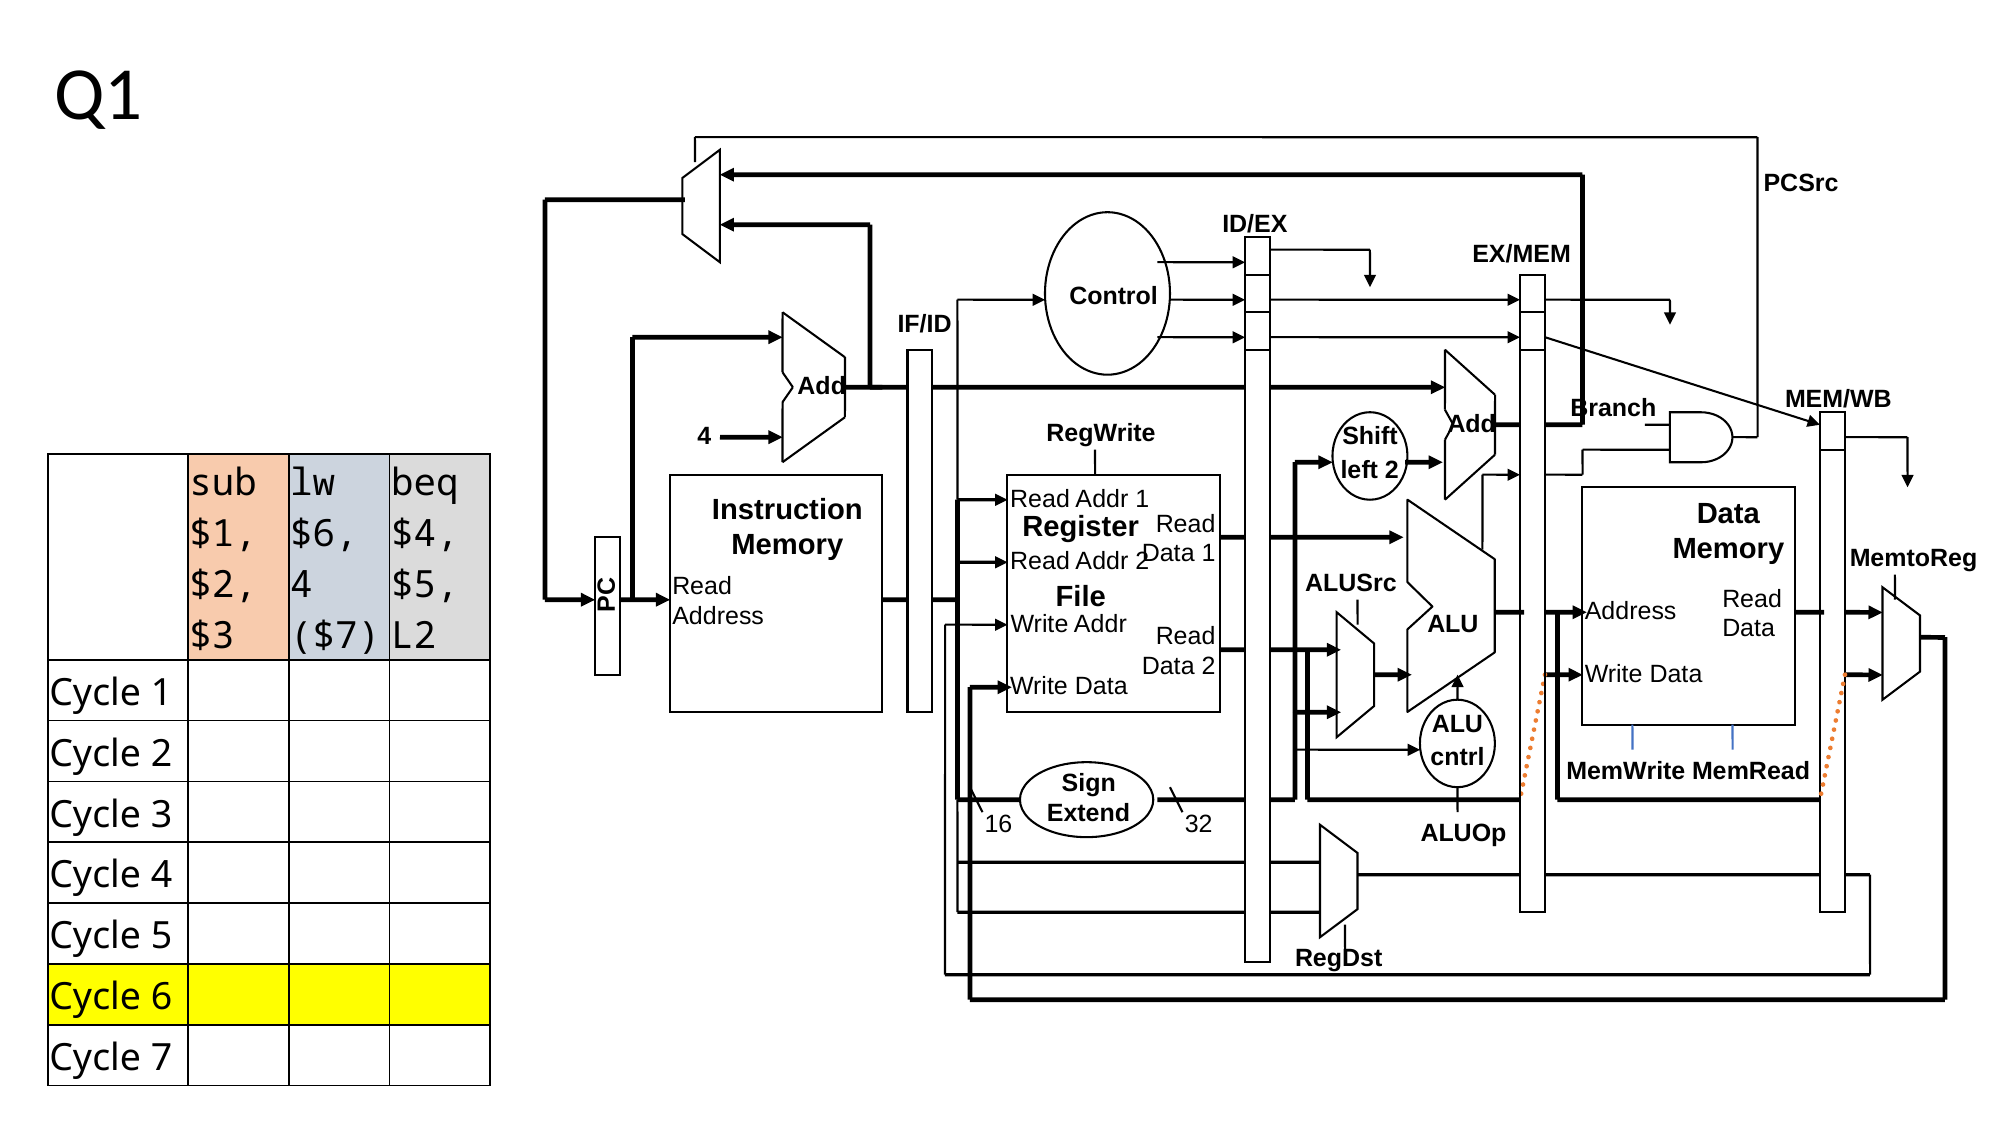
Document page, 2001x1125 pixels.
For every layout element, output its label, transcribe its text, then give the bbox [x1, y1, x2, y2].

table_cell [189, 782, 288, 841]
table_cell [390, 721, 489, 781]
table_cell Cycle 6 [49, 965, 187, 1024]
table_cell [189, 721, 288, 781]
table_cell [390, 843, 489, 902]
table_cell Cycle 3 [49, 782, 187, 841]
table_cell Cycle 4 [49, 843, 187, 902]
table_cell [390, 904, 489, 963]
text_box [544, 137, 1958, 1000]
table_cell Cycle 7 [49, 1026, 187, 1085]
table_header lw $6, 4 ($7) [290, 455, 389, 659]
table_cell [390, 782, 489, 841]
table_cell [390, 1026, 489, 1085]
table_header [49, 455, 187, 659]
table_header sub $1, $2, $3 [189, 455, 288, 659]
table_cell [189, 904, 288, 963]
table_cell [189, 1026, 288, 1085]
table_cell [189, 843, 288, 902]
table_cell [290, 965, 389, 1024]
table_cell [390, 661, 489, 720]
table_header beq $4, $5, L2 [390, 455, 489, 659]
table_cell Cycle 2 [49, 721, 187, 781]
table_cell Cycle 5 [49, 904, 187, 963]
table_cell [290, 661, 389, 720]
table_cell [290, 1026, 389, 1085]
table_cell [290, 721, 389, 781]
table_cell [290, 782, 389, 841]
table_cell [189, 661, 288, 720]
table_cell [290, 904, 389, 963]
table_cell [390, 965, 489, 1024]
table_cell Cycle 1 [49, 661, 187, 720]
table_cell [189, 965, 288, 1024]
text_box Q1 [39, 36, 253, 142]
table_cell [290, 843, 389, 902]
